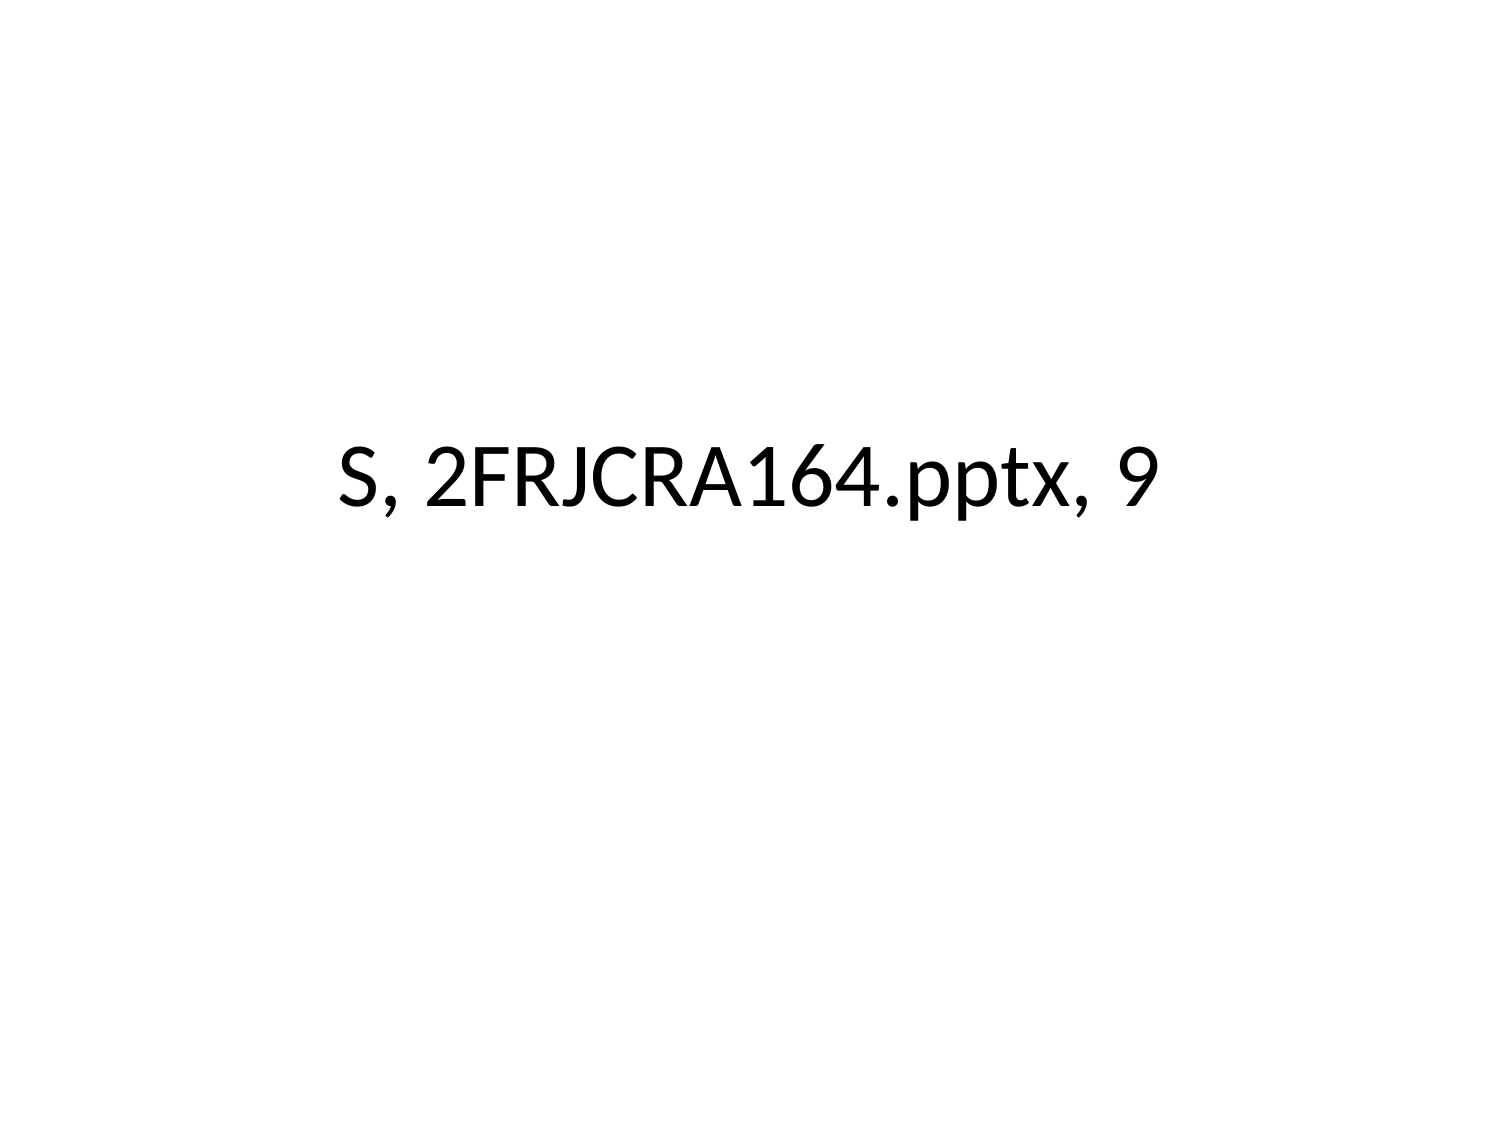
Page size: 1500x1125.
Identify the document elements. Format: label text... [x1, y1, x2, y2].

title S, 2FRJCRA164.pptx, 9 [112, 349, 1388, 591]
